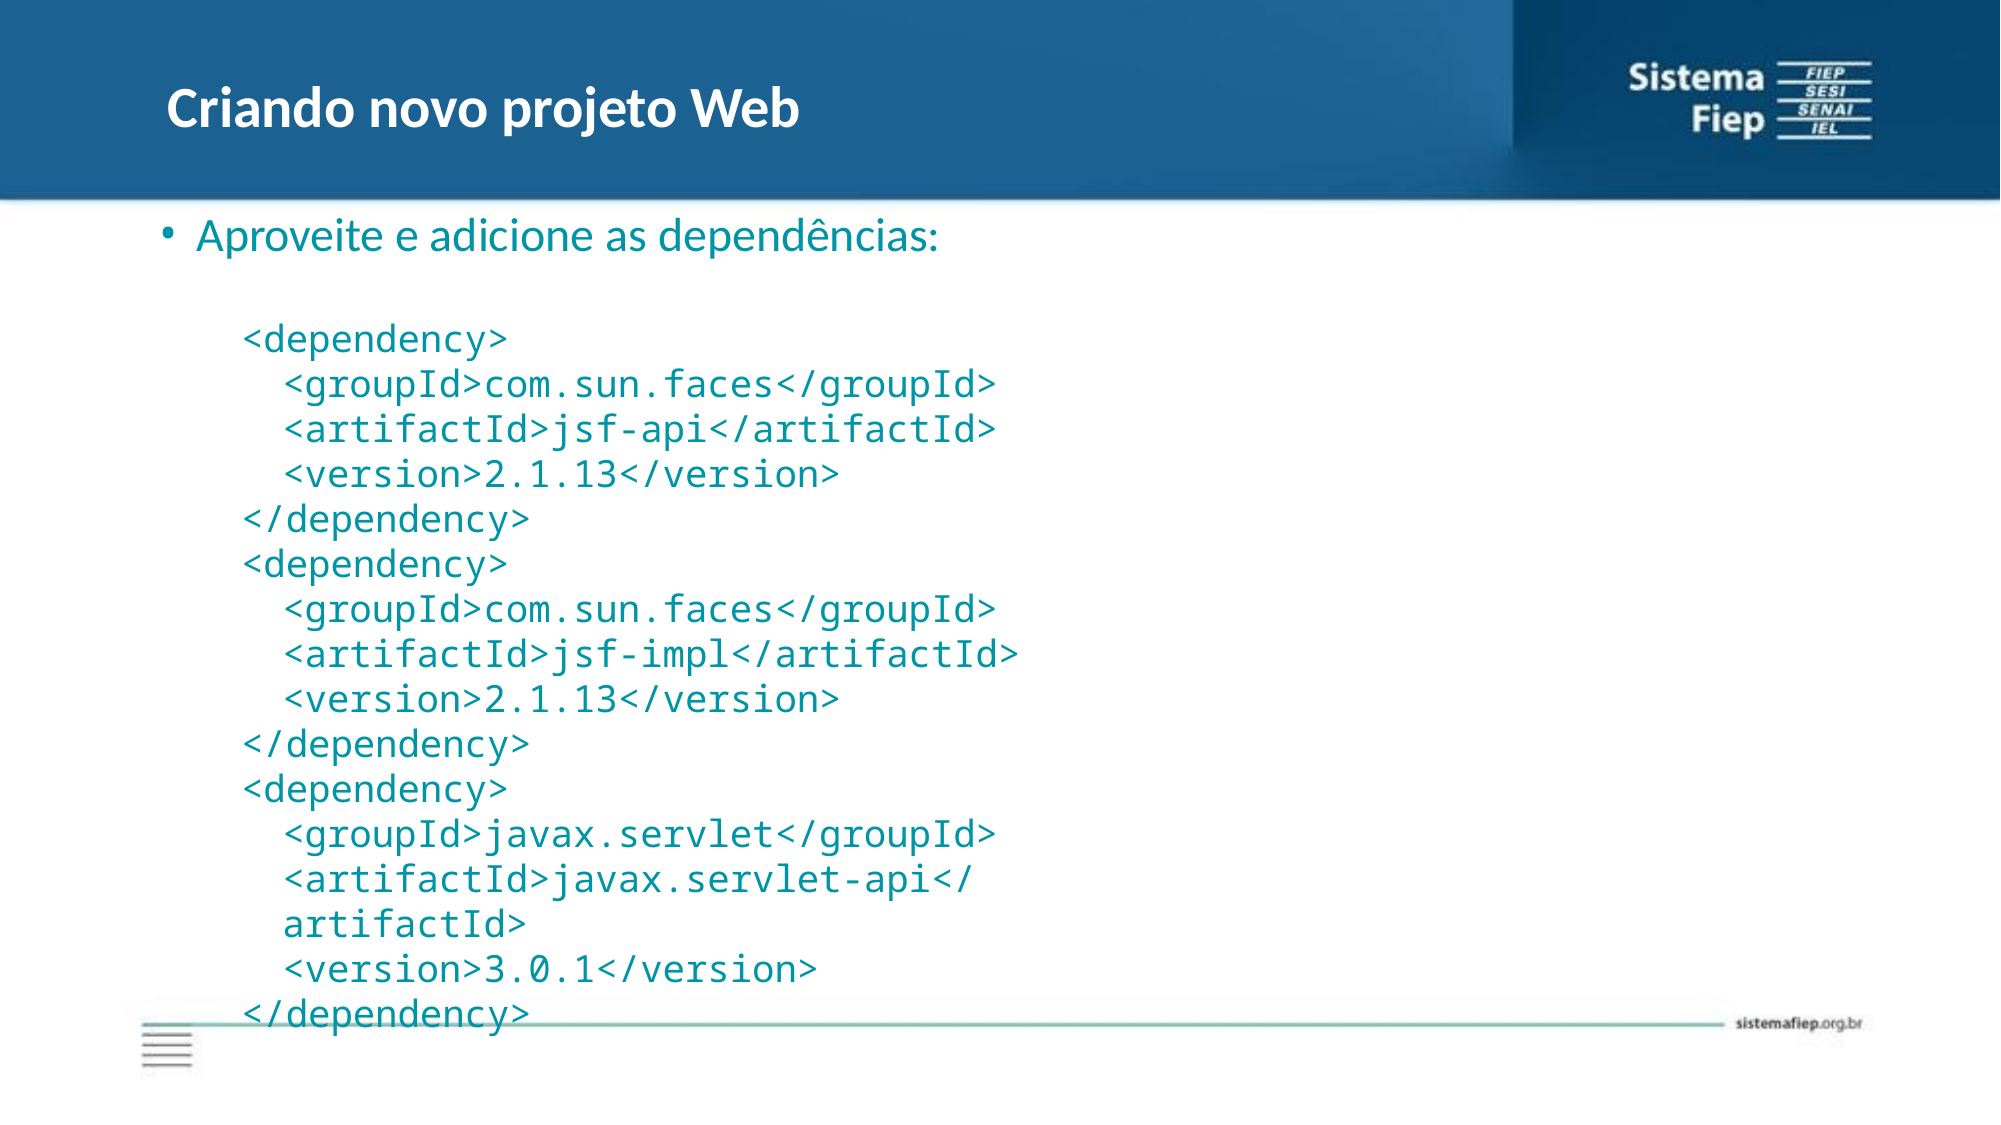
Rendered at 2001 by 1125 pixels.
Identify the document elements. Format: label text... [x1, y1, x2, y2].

text_box Aproveite e adicione as dependências: <dependency> <groupId>com.sun.faces</groupId> <artifactId>jsf-api</artifactId> <version>2.1.13</version> </dependency> <dependency> <groupId>com.sun.faces</groupId> <artifactId>jsf-impl</artifactId> <version>2.1.13</version> </dependency> <dependency> <groupId>javax.servlet</groupId> <artifactId>javax.servlet-api</artifactId> <version>3.0.1</version> </dependency> [157, 201, 1149, 1035]
title Criando novo projeto Web [165, 66, 808, 201]
picture [0, 0, 2000, 1078]
